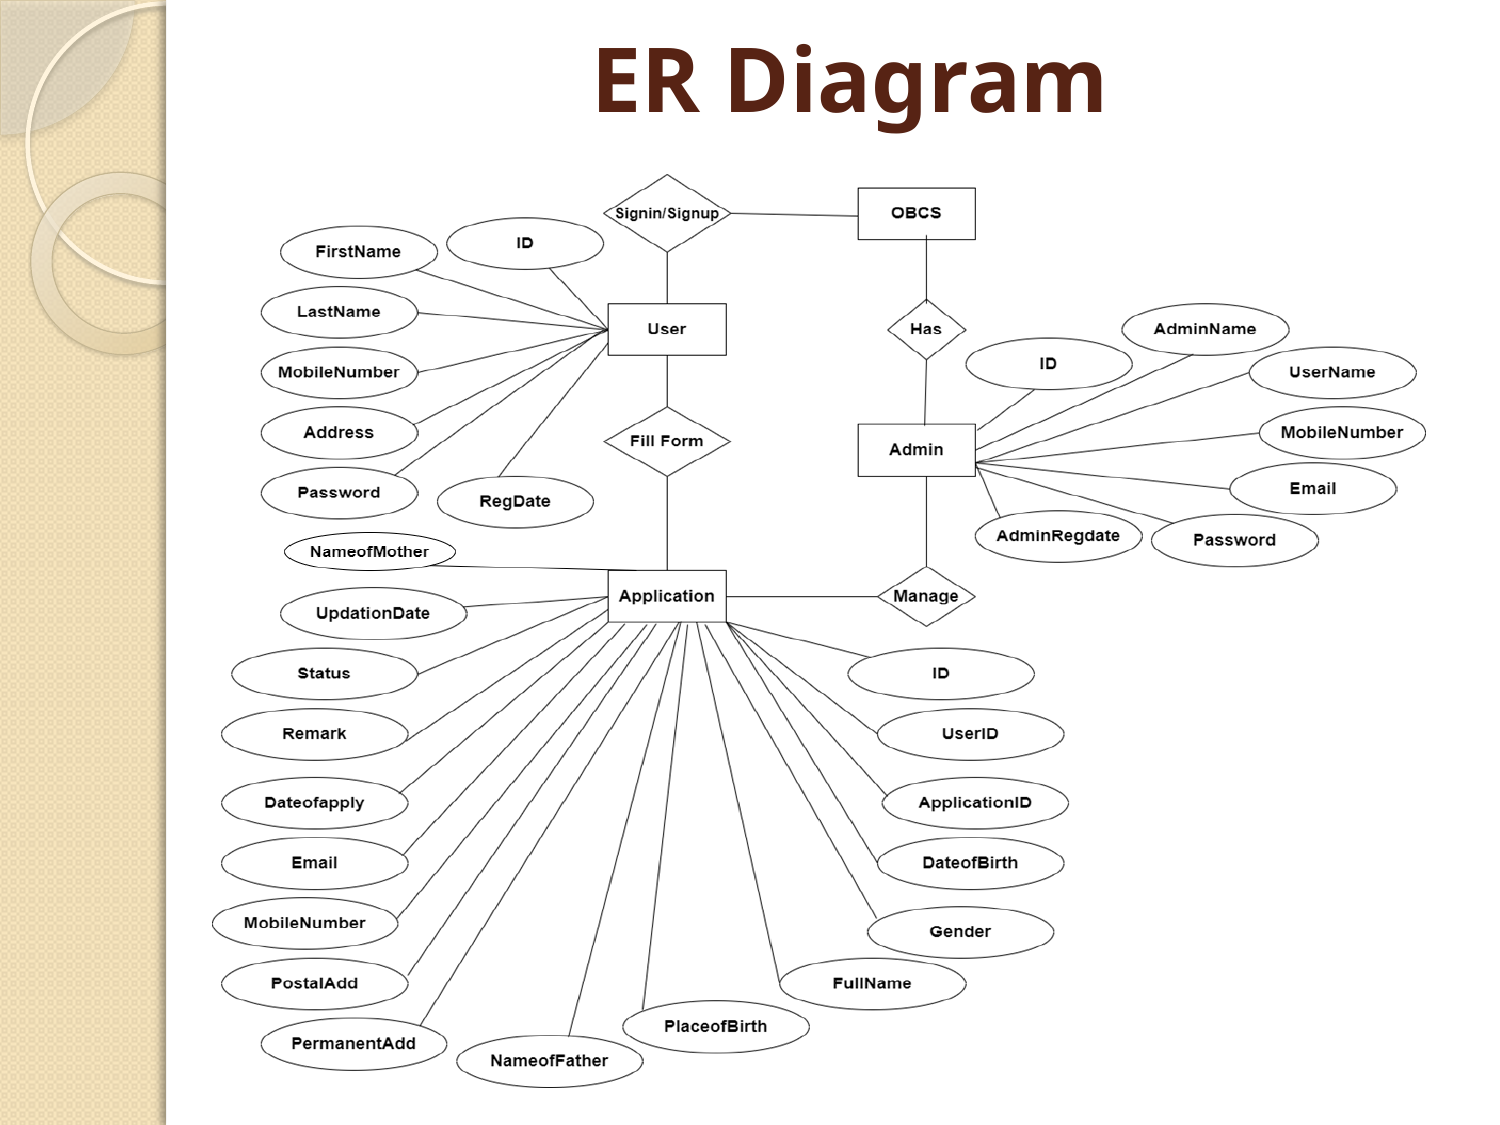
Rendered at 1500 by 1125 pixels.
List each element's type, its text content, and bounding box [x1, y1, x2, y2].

title ER Diagram [235, 0, 1466, 153]
picture [210, 172, 1430, 1091]
